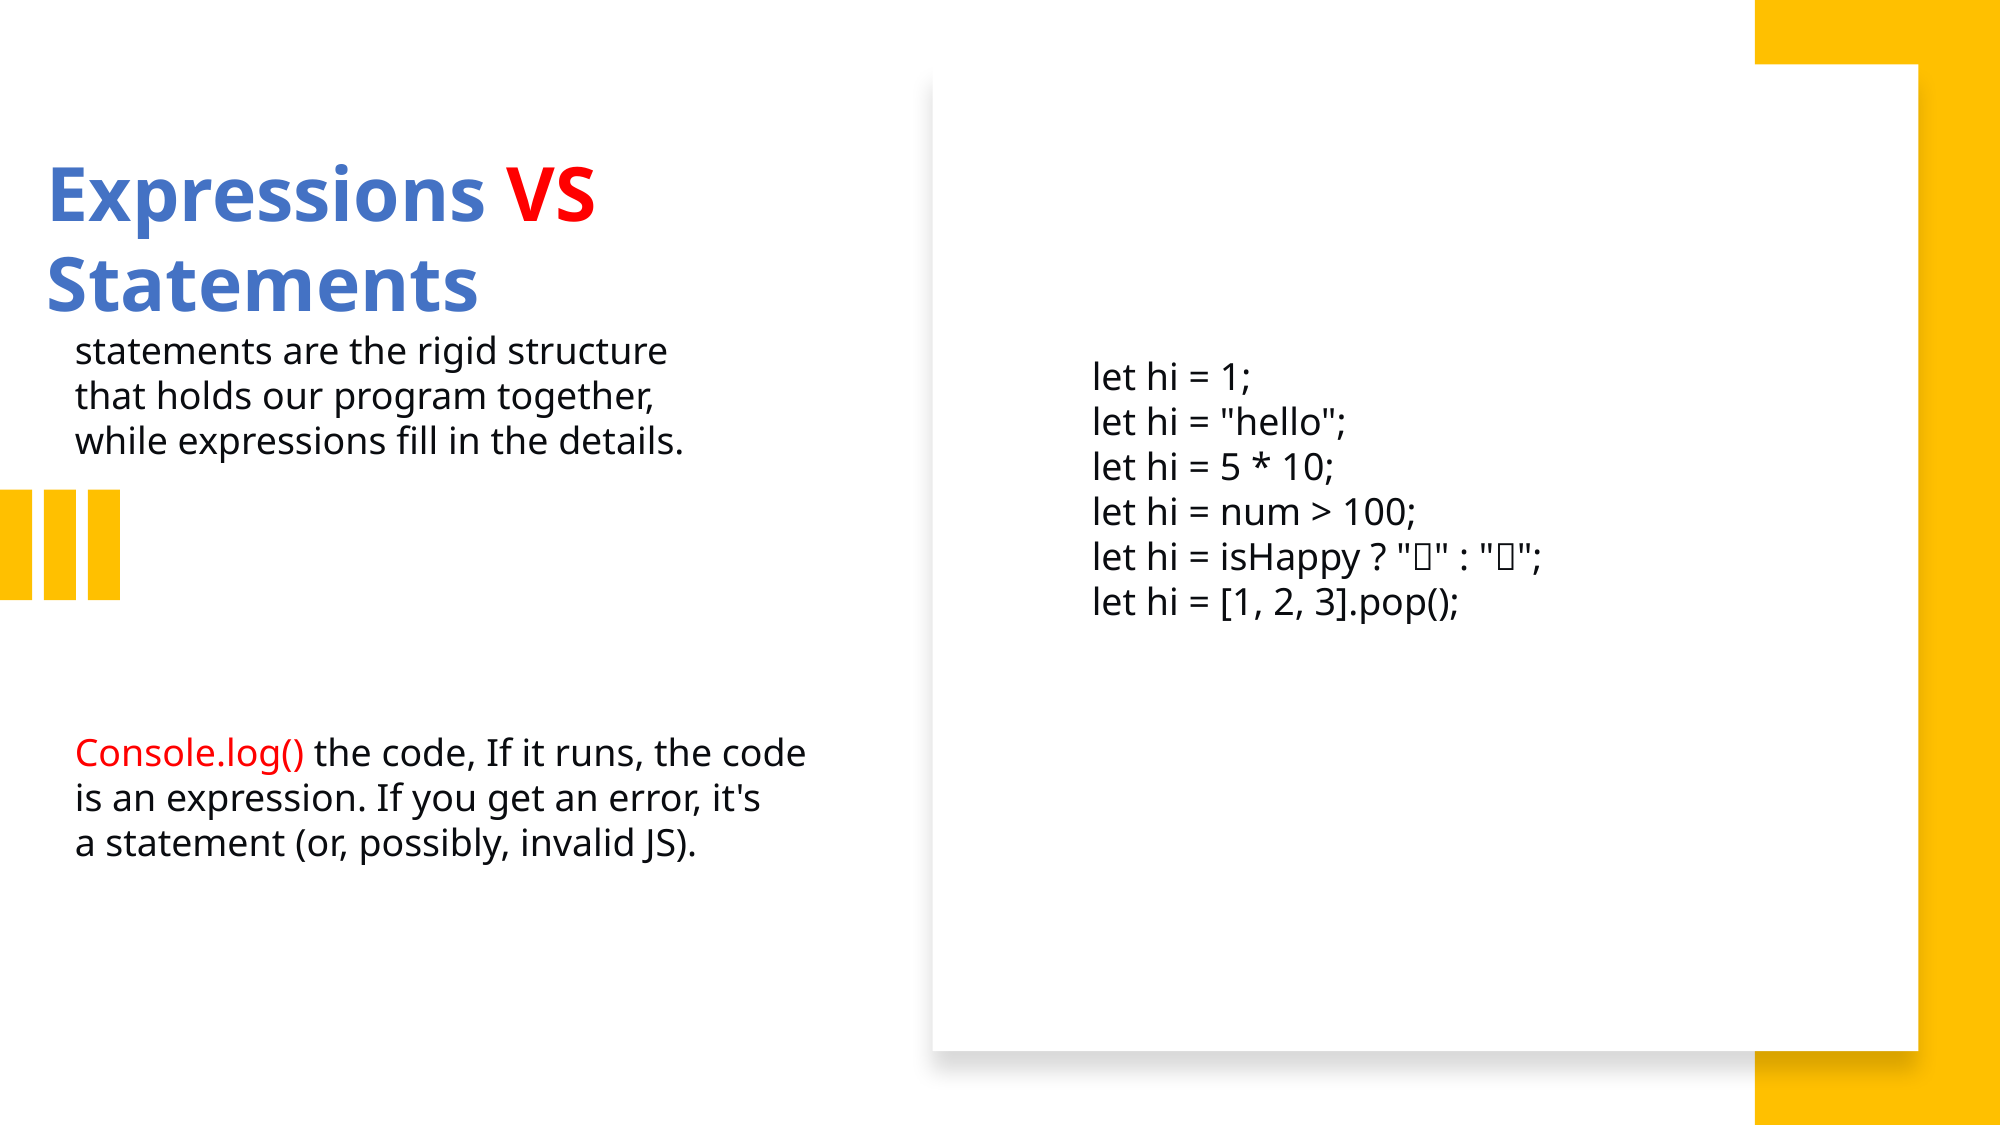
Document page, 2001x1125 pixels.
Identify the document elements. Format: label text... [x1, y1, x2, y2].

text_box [0, 489, 120, 601]
text_box [0, 0, 1754, 1125]
text_box Expressions VS Statements [32, 138, 1032, 334]
text_box let hi = 1; let hi = "hello"; let hi = 5 * 10; let hi = num > 100; let hi = isHappy ? "🙂" : "🙁"; let hi = [1, 2, 3].pop(); [1077, 345, 1697, 631]
text_box statements are the rigid structure that holds our program together, while expressions fill in the details. [60, 319, 721, 470]
text_box Console.log() the code, If it runs, the code is an expression. If you get an error, it's a statement (or, possibly, invalid JS). [59, 721, 831, 872]
text_box [1754, 0, 2000, 1125]
text_box [932, 63, 1919, 1052]
